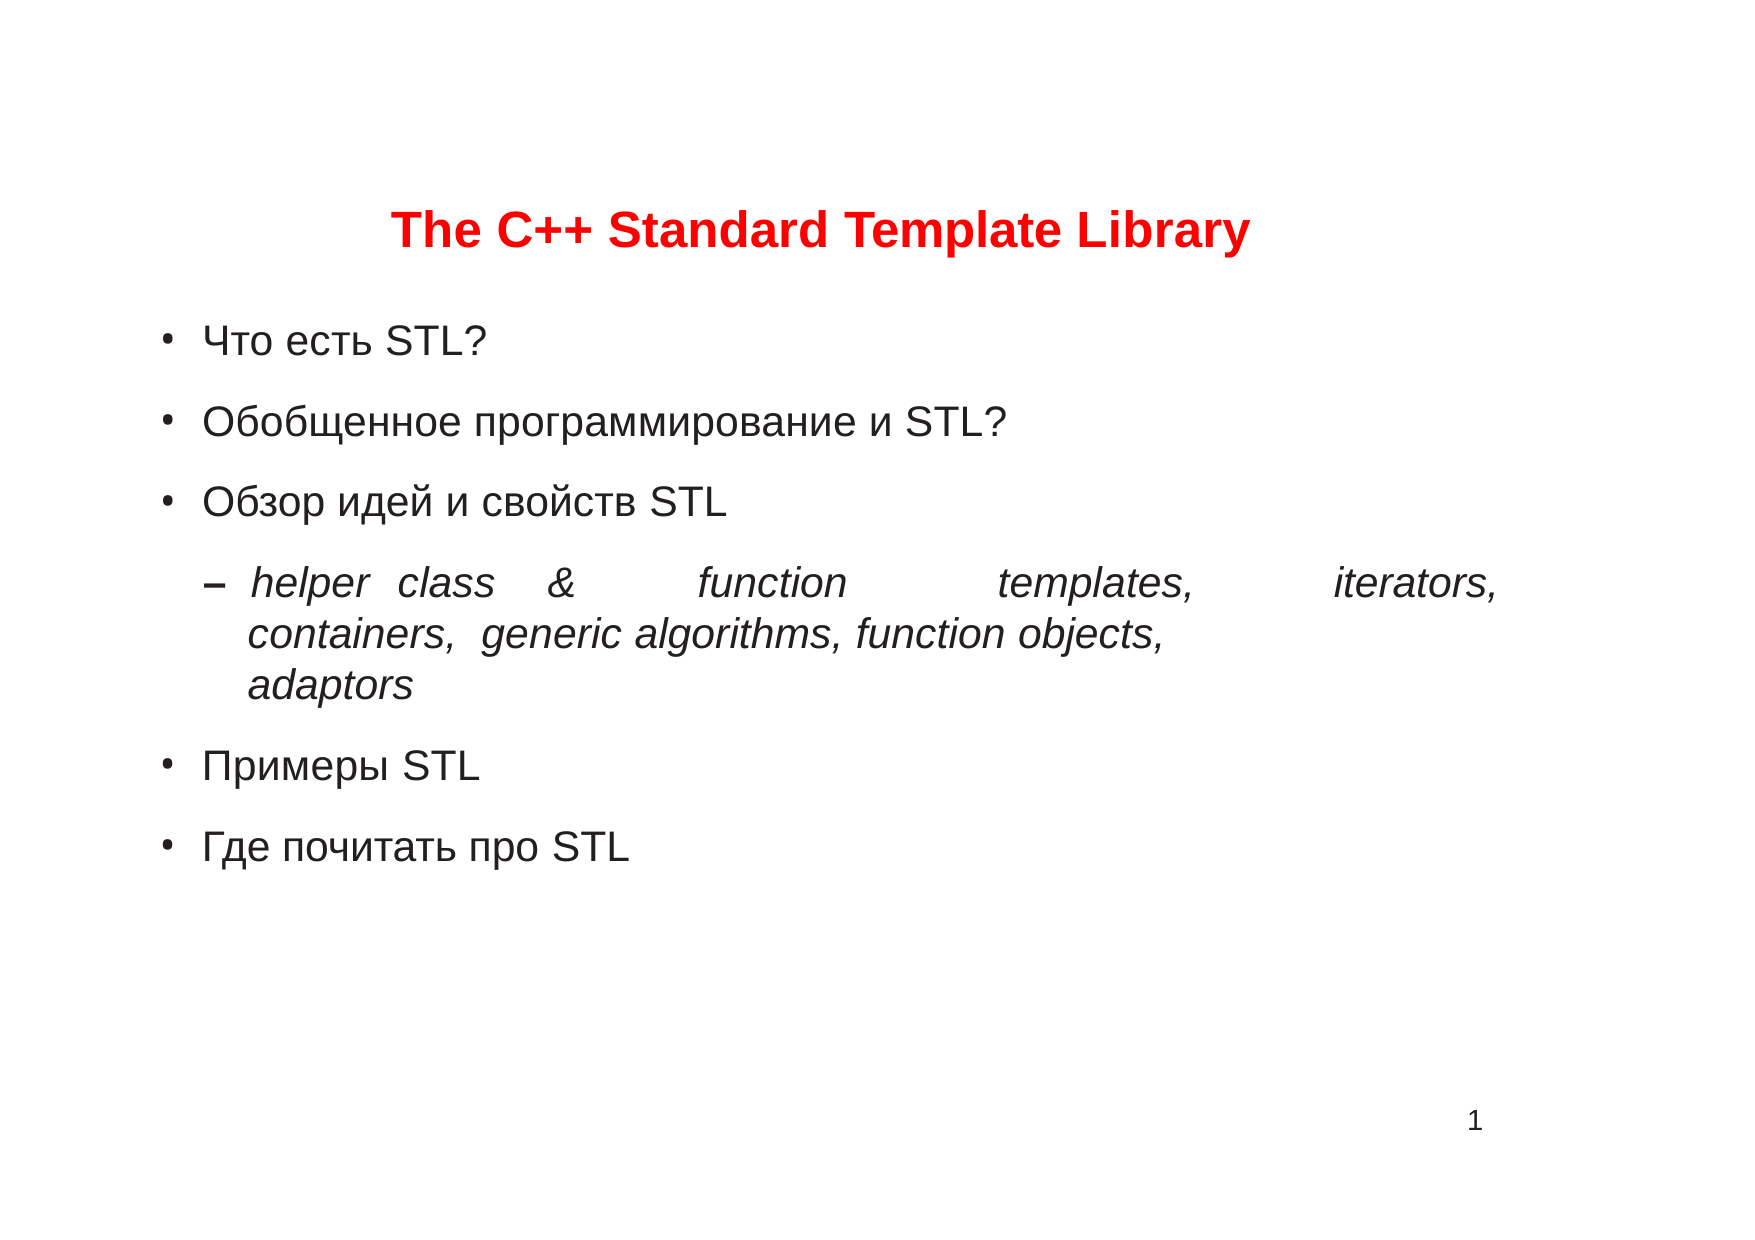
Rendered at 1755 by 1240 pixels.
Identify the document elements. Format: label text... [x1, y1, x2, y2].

text_box iterators, [1331, 552, 1503, 607]
slide_number 1 [1460, 1099, 1507, 1240]
text_box – helper class & function templates, containers, generic algorithms, function objects, adaptors Примеры STL Где почитать про STL [157, 552, 1306, 870]
text_box Что есть STL? Обобщенное программирование и STL? Обзор идей и свойств STL [157, 281, 1503, 526]
title The C++ Standard Template Library [388, 194, 1262, 281]
